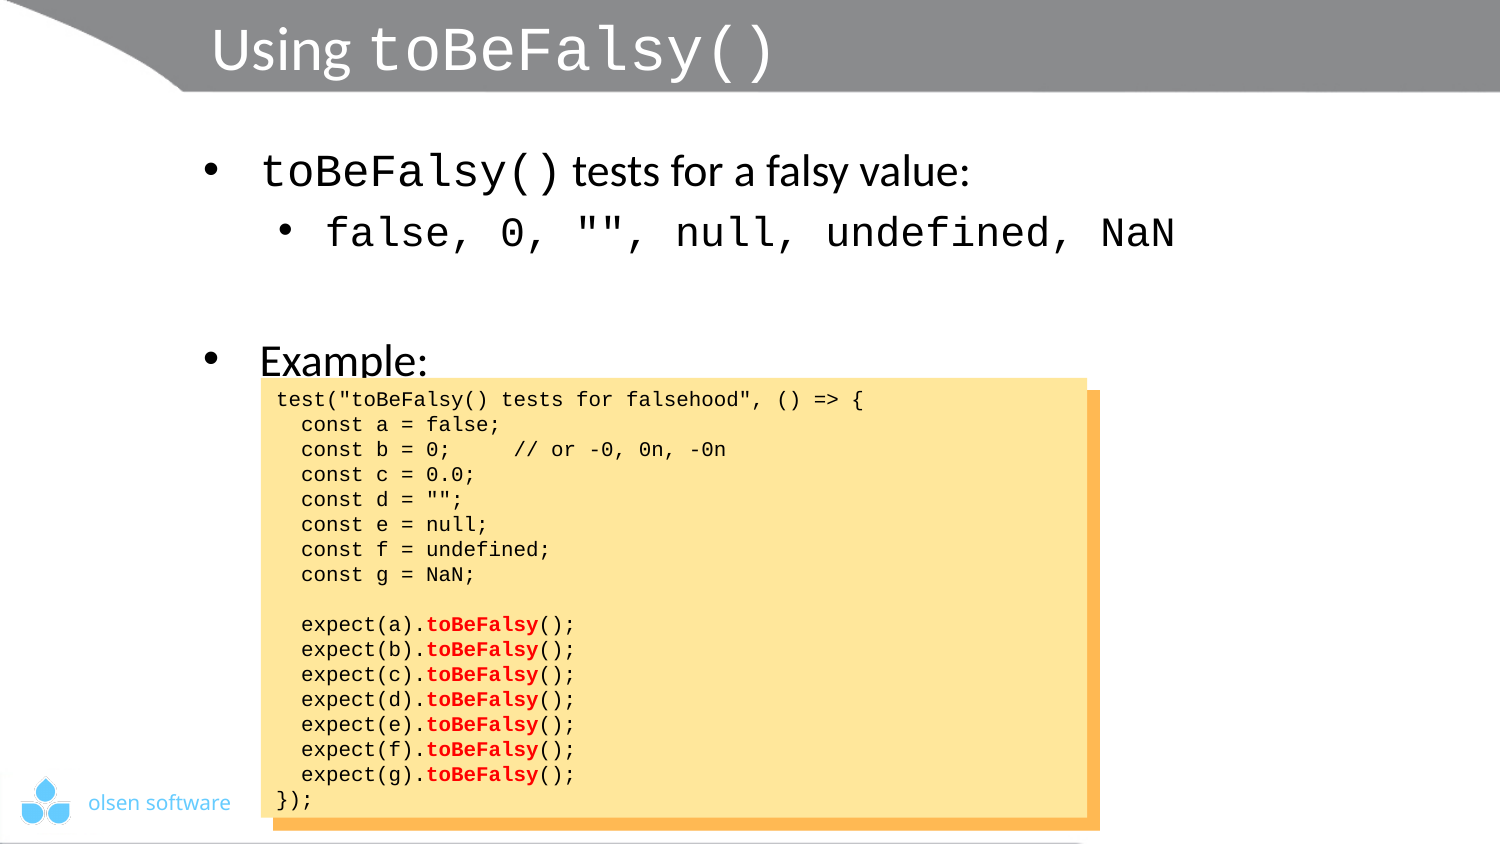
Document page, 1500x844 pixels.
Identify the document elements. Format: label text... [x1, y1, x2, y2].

text_box test("toBeFalsy() tests for falsehood", () => { const a = false; const b = 0; // or -0, 0n, -0n const c = 0.0; const d = ""; const e = null; const f = undefined; const g = NaN; expect(a).toBeFalsy(); expect(b).toBeFalsy(); expect(c).toBeFalsy(); expect(d).toBeFalsy(); expect(e).toBeFalsy(); expect(f).toBeFalsy(); expect(g).toBeFalsy(); }); [260, 377, 1088, 818]
title Using toBeFalsy() [187, 0, 1426, 93]
picture [0, 0, 1500, 844]
list toBeFalsy() tests for a falsy value: false, 0, "", null, undefined, NaN Example: [188, 133, 1457, 716]
